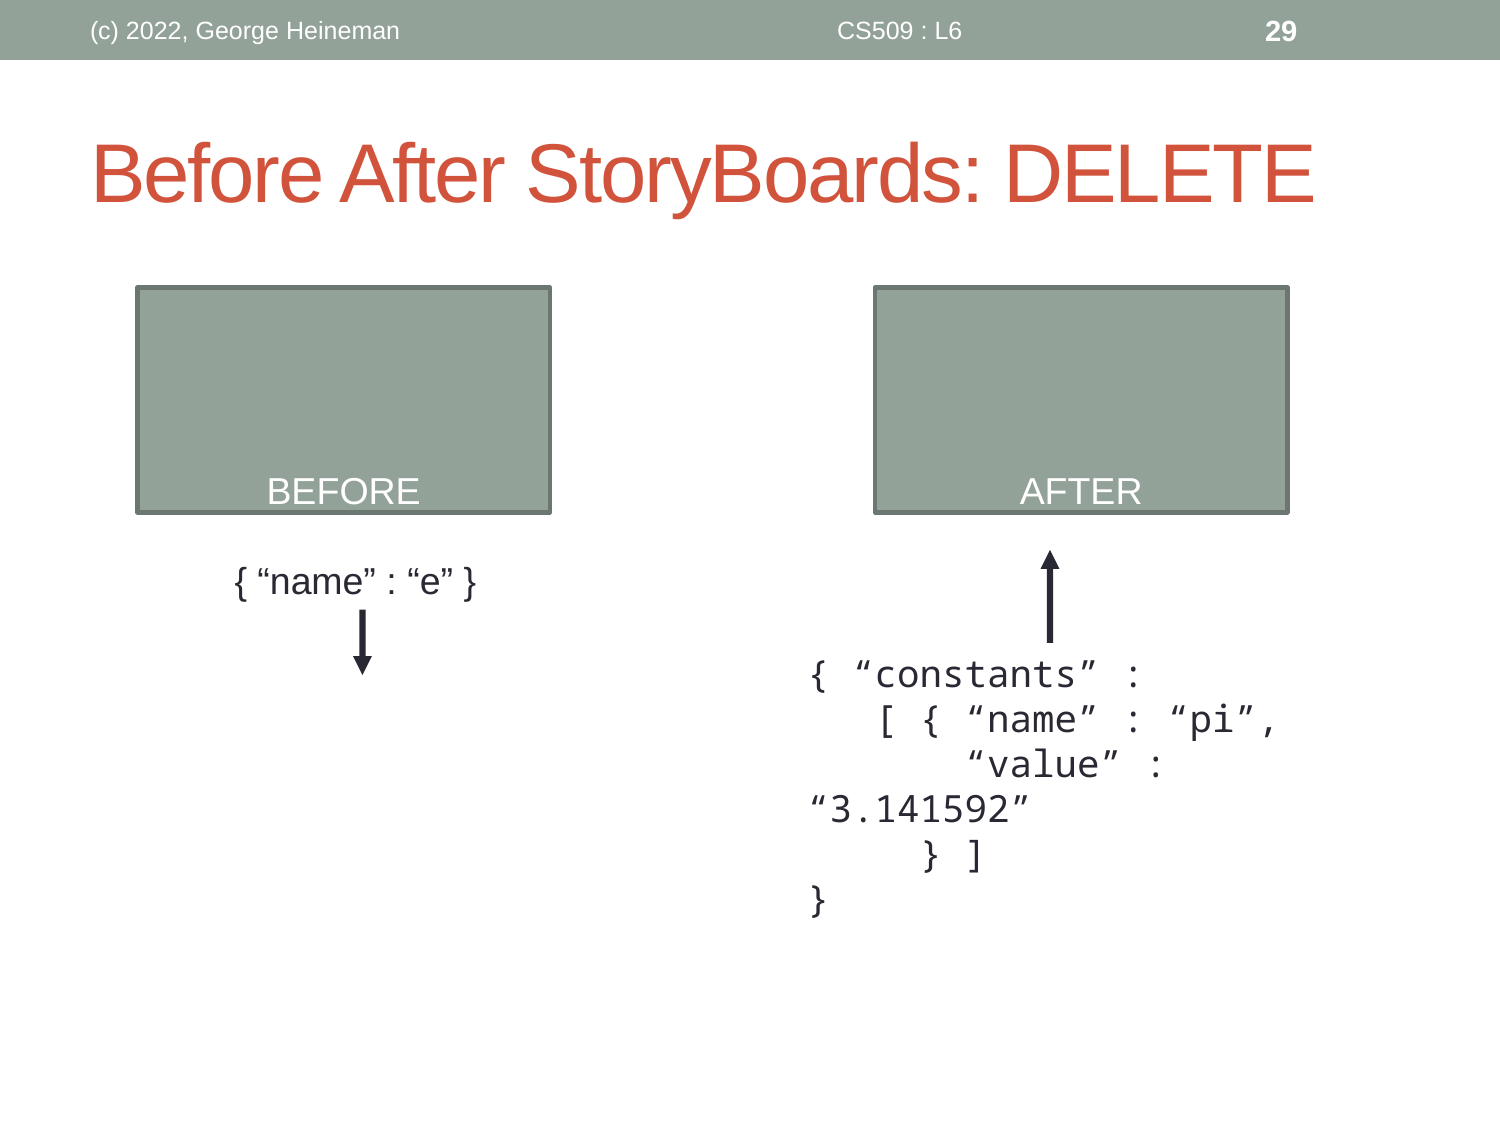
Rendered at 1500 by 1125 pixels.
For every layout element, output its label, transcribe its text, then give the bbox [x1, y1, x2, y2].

slide_number (c) 2022, George Heineman [75, 3, 550, 57]
text_box { “name” : “e” } [174, 549, 550, 610]
text_box AFTER [873, 285, 1290, 515]
text_box { “constants” : [ { “name” : “pi”, “value” : “3.141592” } ] } [747, 642, 1425, 928]
text_box BEFORE [135, 285, 552, 515]
footer CS509 : L6 [562, 3, 1238, 57]
slide_number 29 [1250, 3, 1425, 57]
title Before After StoryBoards: DELETE [75, 87, 1425, 250]
